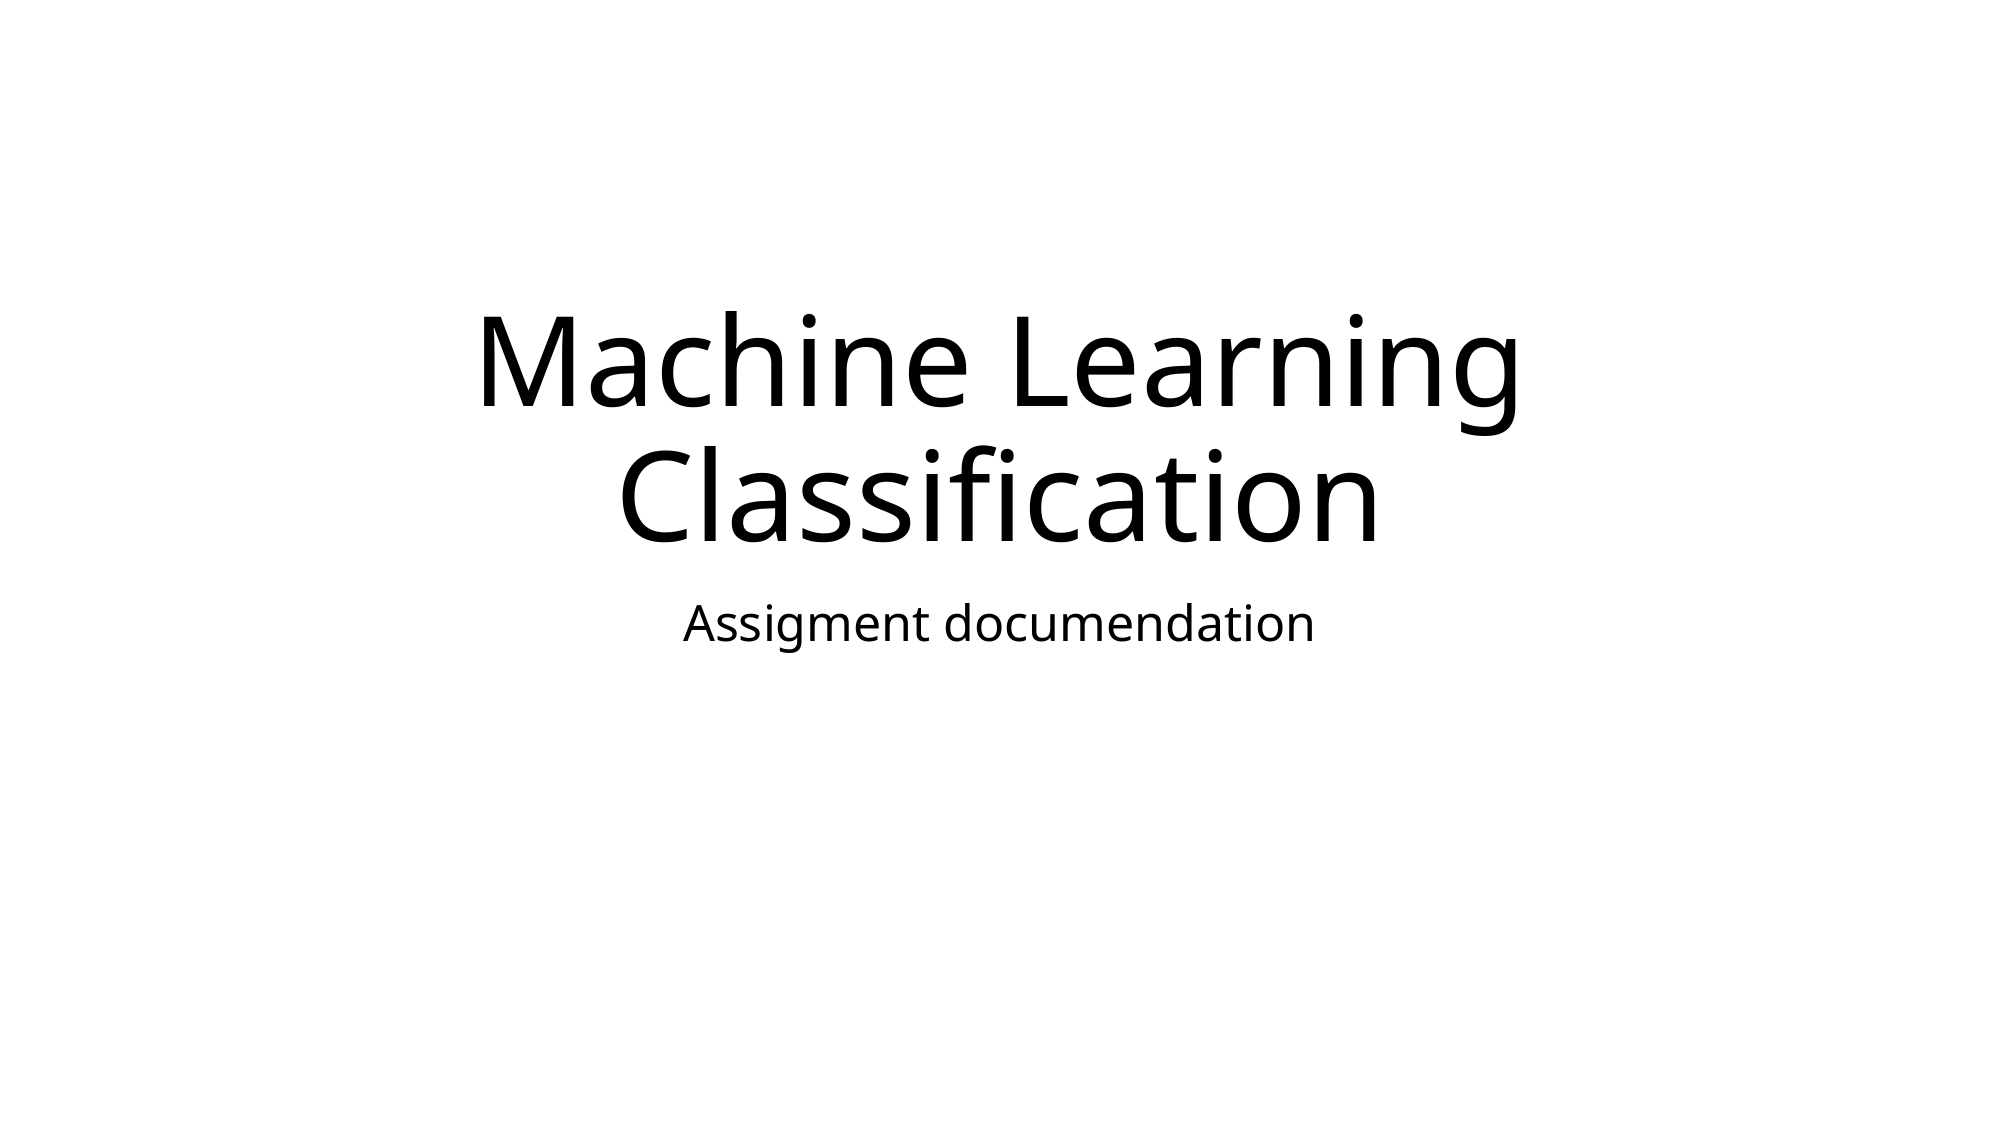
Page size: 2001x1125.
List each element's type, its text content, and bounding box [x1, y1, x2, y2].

title Machine Learning Classification [249, 184, 1750, 576]
subtitle Assigment documendation [249, 590, 1750, 863]
